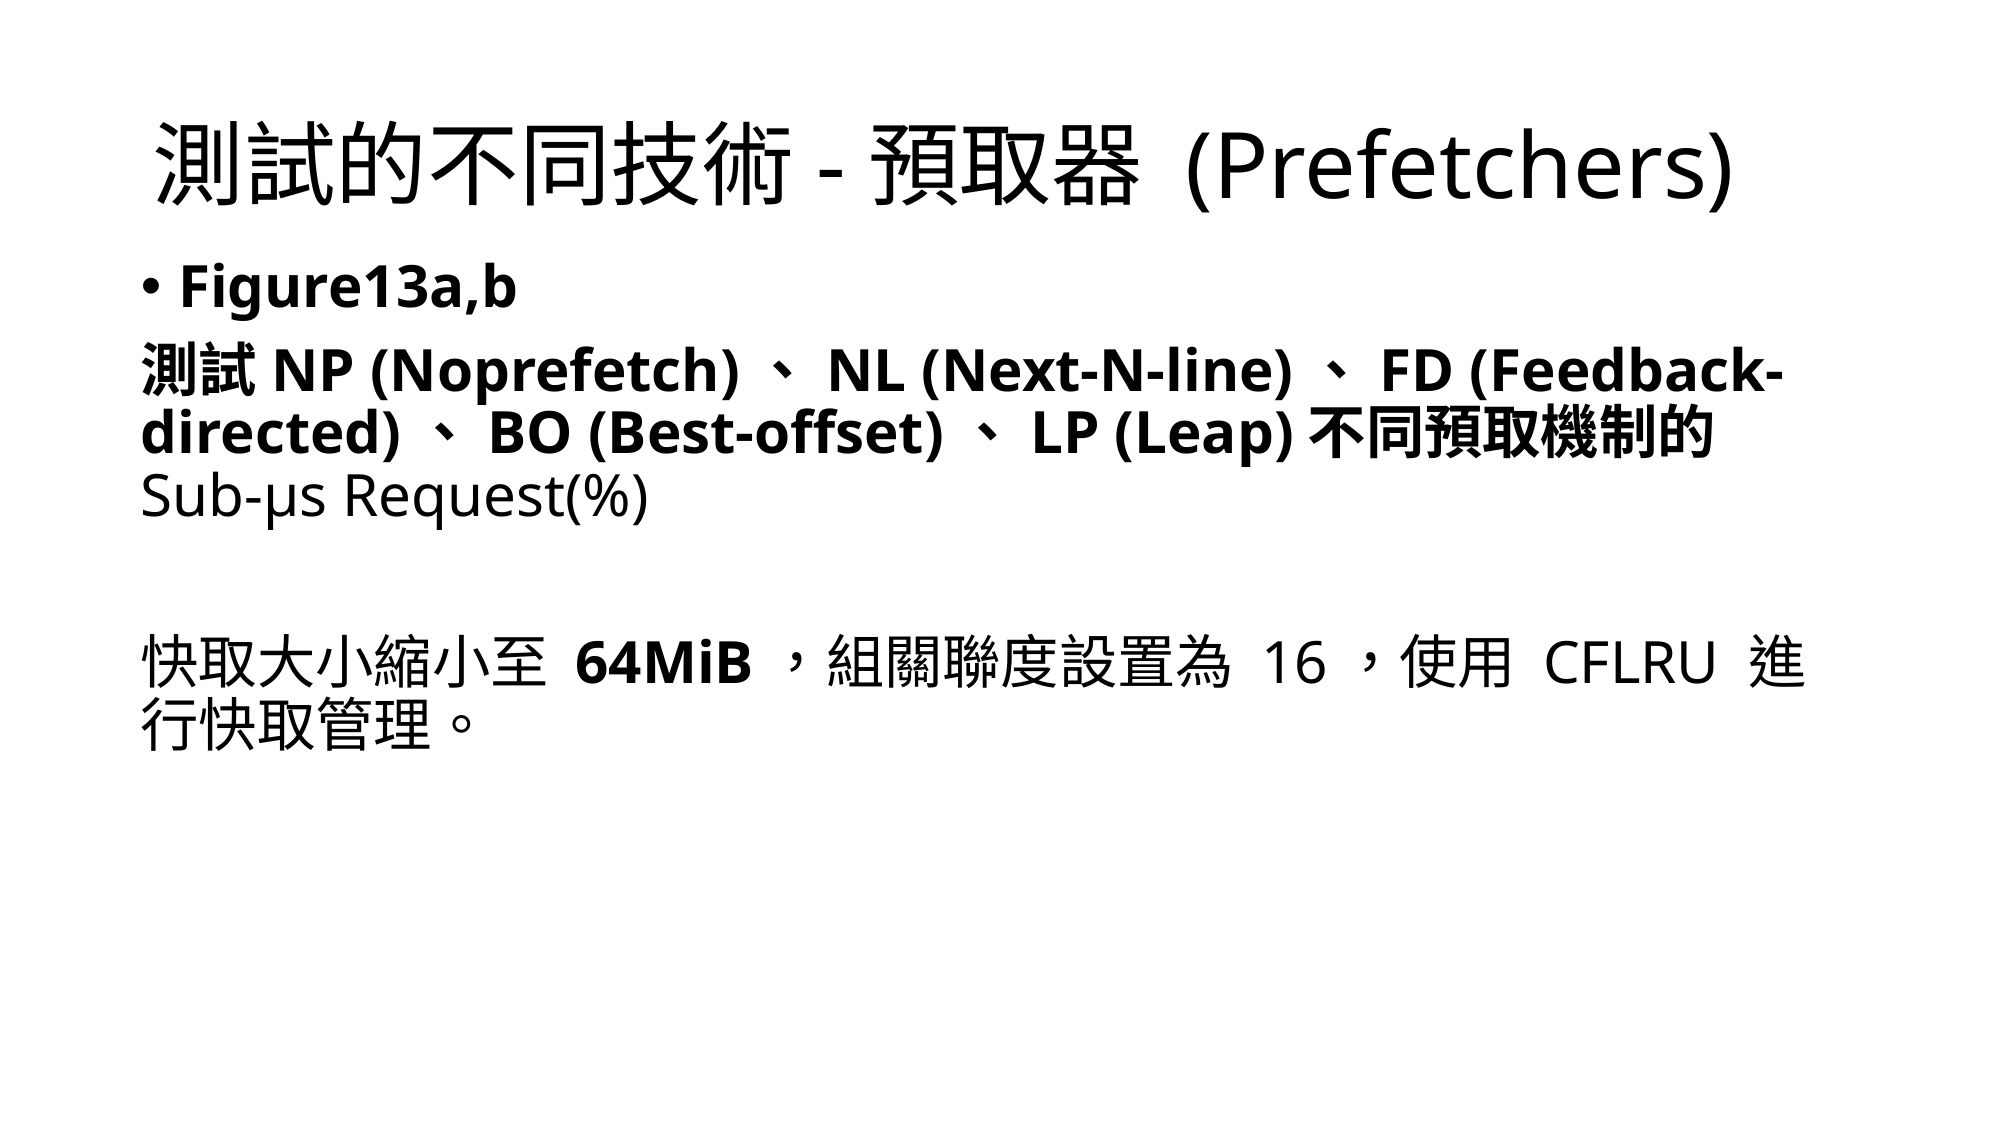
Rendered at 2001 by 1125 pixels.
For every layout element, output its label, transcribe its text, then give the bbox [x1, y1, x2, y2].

list Figure13a,b 測試NP (Noprefetch)、NL (Next-N-line)、FD (Feedback-directed)、BO (Best-offset)、LP (Leap)不同預取機制的Sub-µs Request(%) 快取大小縮小至 64MiB，組關聯度設置為 16，使用 CFLRU 進行快取管理。 [125, 249, 1851, 964]
title 測試的不同技術-預取器 (Prefetchers) [137, 59, 1863, 278]
